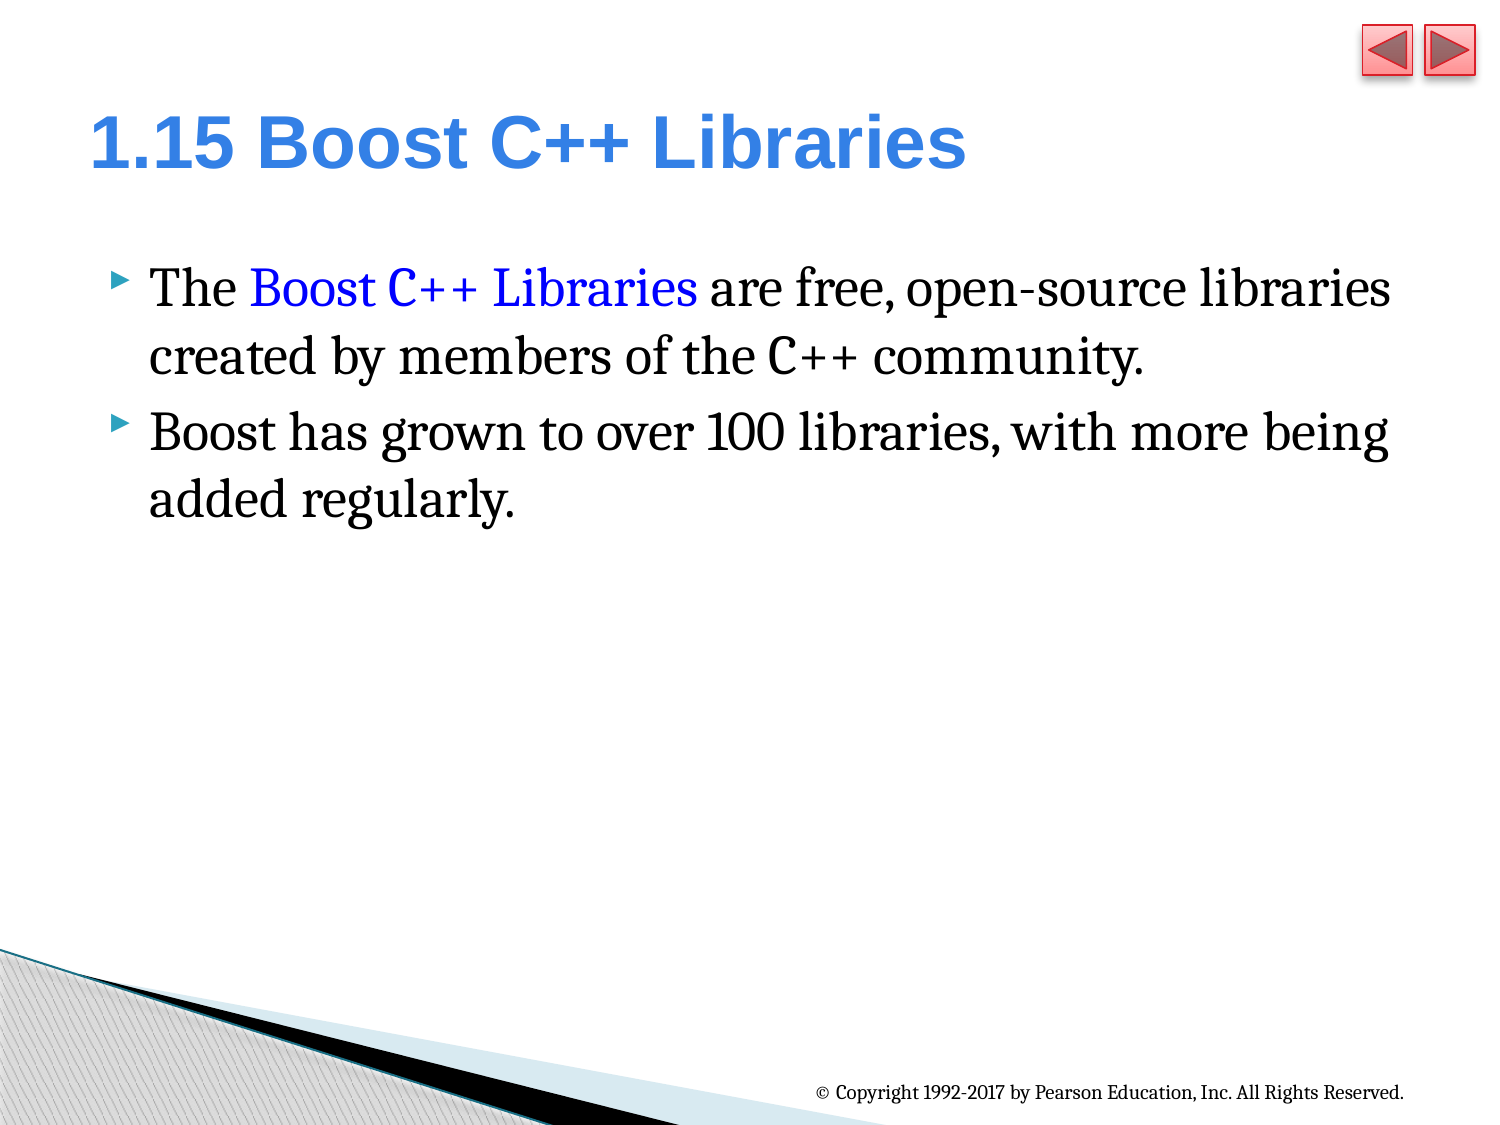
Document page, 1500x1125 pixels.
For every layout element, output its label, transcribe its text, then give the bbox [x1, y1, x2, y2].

list The Boost C++ Libraries are free, open-source libraries created by members of the C++ community. Boost has grown to over 100 libraries, with more being added regularly. [75, 242, 1425, 986]
title 1.15 Boost C++ Libraries [75, 45, 1425, 233]
footer © Copyright 1992-2017 by Pearson Education, Inc. All Rights Reserved. [552, 1051, 1419, 1112]
